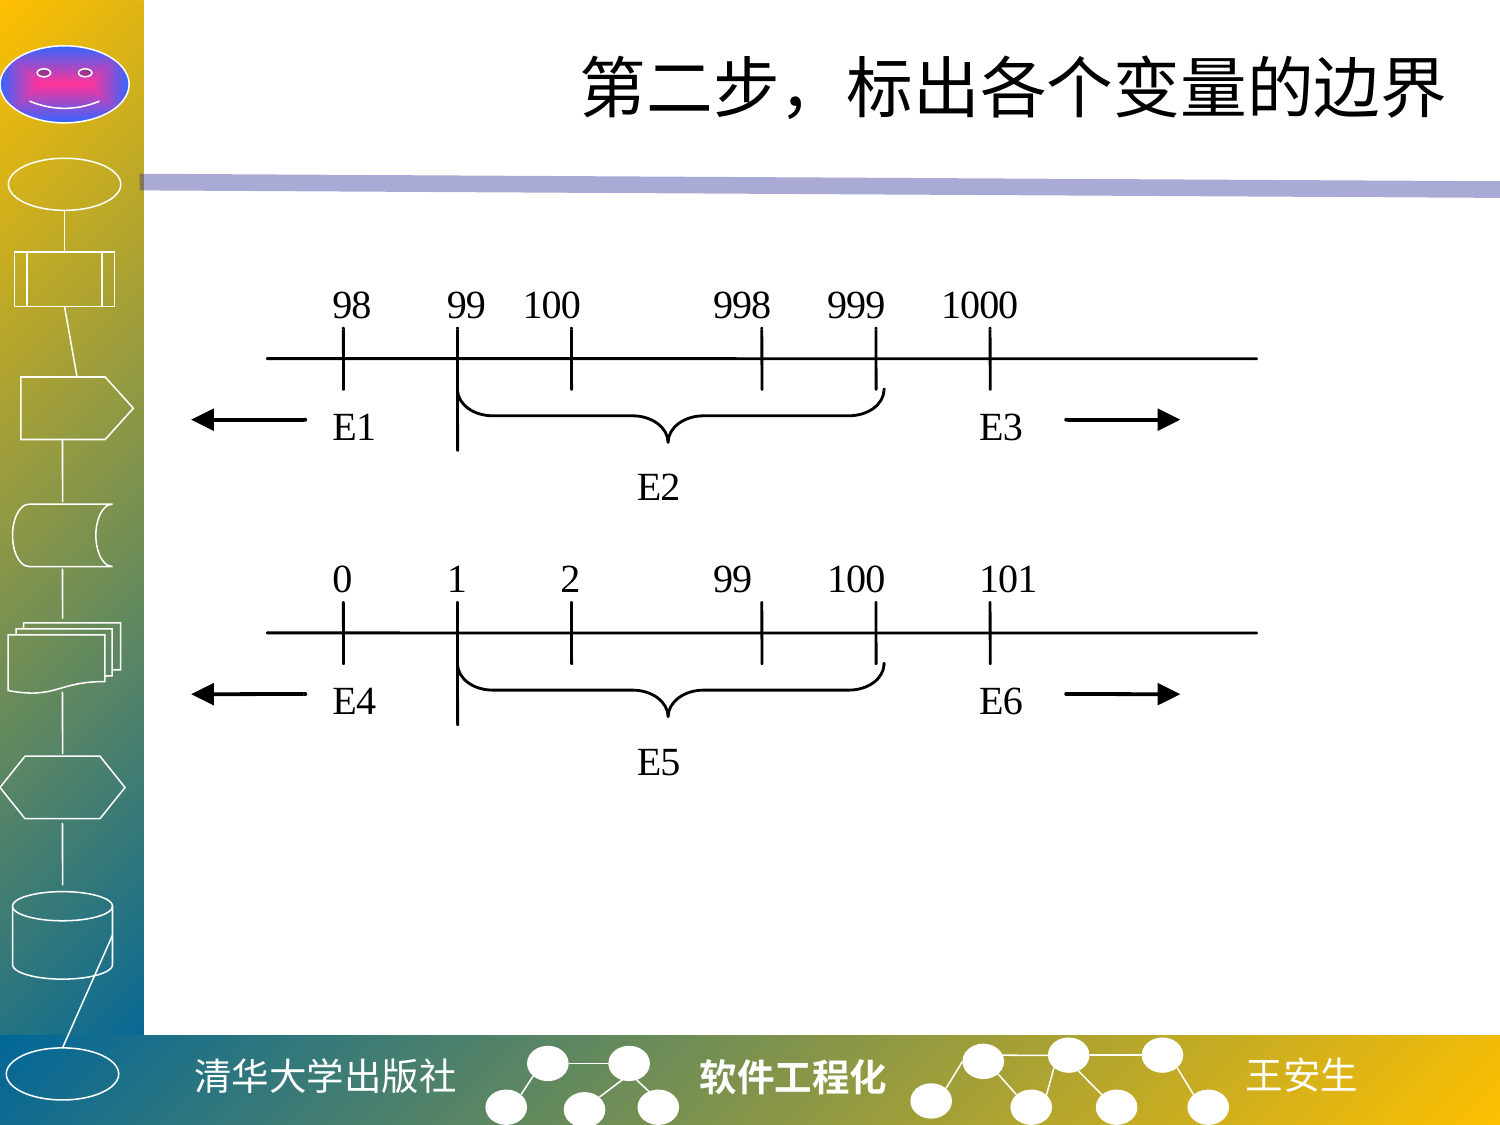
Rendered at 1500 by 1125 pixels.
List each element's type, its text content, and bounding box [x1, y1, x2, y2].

picture [34, 221, 1500, 832]
title 第二步，标出各个变量的边界 [187, 24, 1463, 147]
